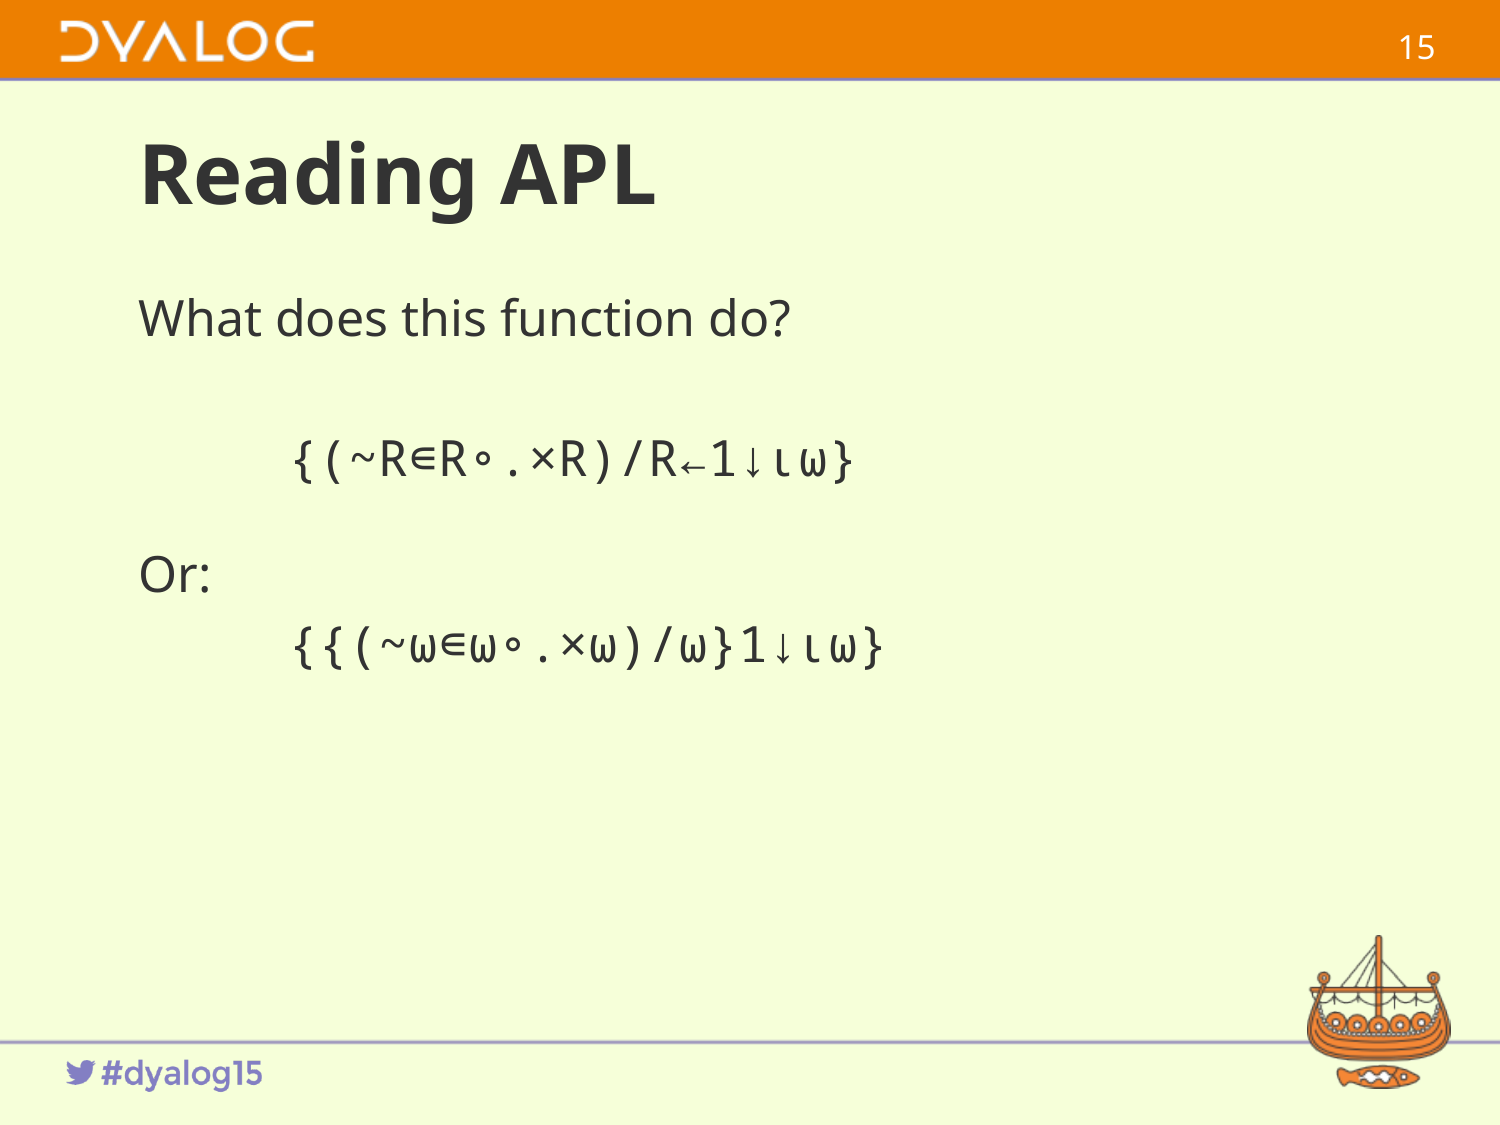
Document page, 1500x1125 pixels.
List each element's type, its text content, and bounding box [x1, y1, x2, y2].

picture [0, 0, 1500, 1125]
title Reading APL [123, 113, 1376, 254]
list What does this function do? {(~R∊R∘.×R)/R←1↓⍳⍵} Or: {{(~⍵∊⍵∘.×⍵)/⍵}1↓⍳⍵} [123, 278, 1376, 988]
slide_number 14 [1293, 19, 1451, 79]
